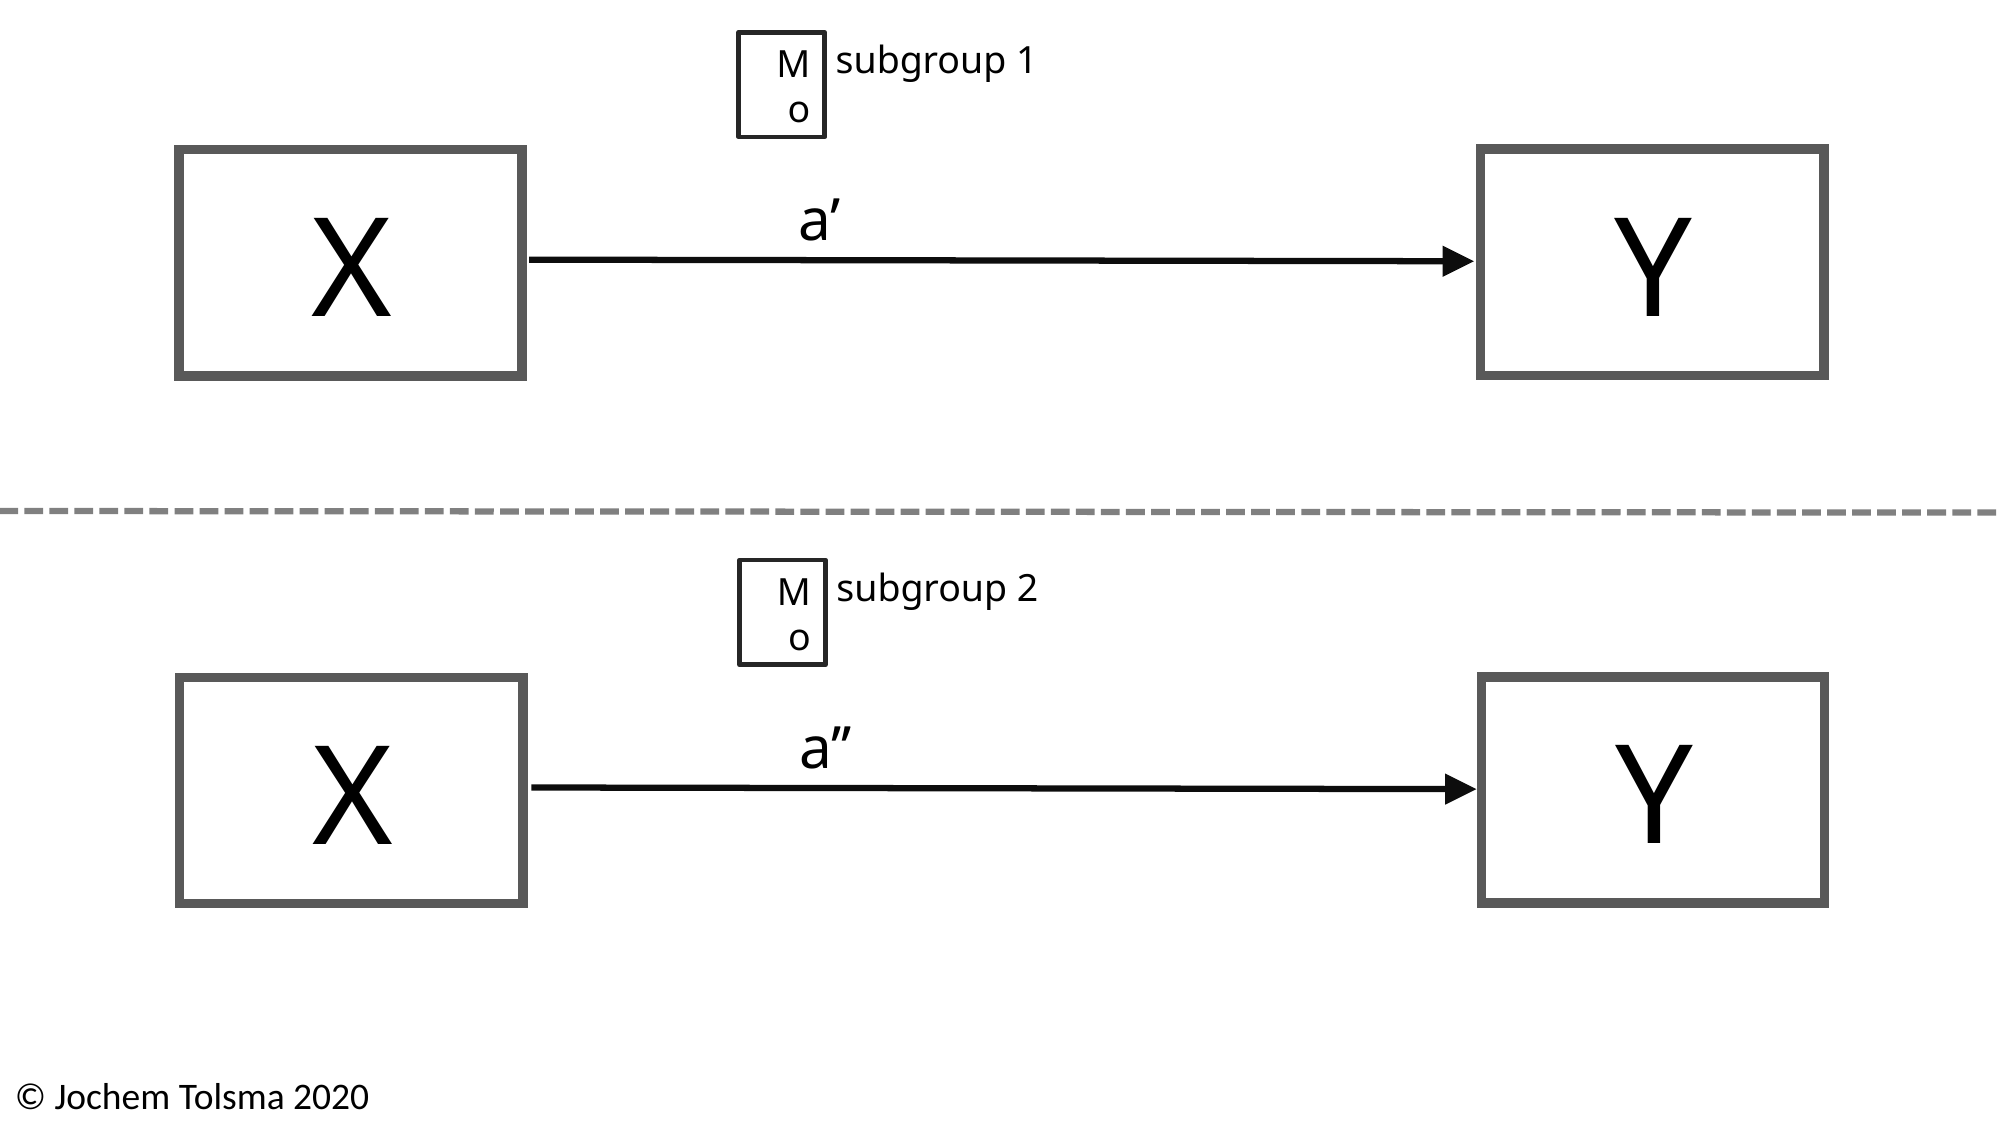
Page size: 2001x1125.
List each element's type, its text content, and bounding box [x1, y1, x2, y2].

text_box a’ [783, 175, 885, 259]
text_box a’’ [784, 702, 886, 787]
text_box subgroup 2 [821, 556, 1140, 617]
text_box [1480, 148, 1825, 376]
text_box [1481, 676, 1825, 904]
text_box subgroup 1 [820, 28, 1139, 89]
text_box © Jochem Tolsma 2020 [0, 1064, 561, 1125]
text_box Mo [739, 560, 826, 665]
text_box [178, 149, 523, 376]
text_box Mo [738, 32, 825, 137]
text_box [179, 677, 523, 904]
